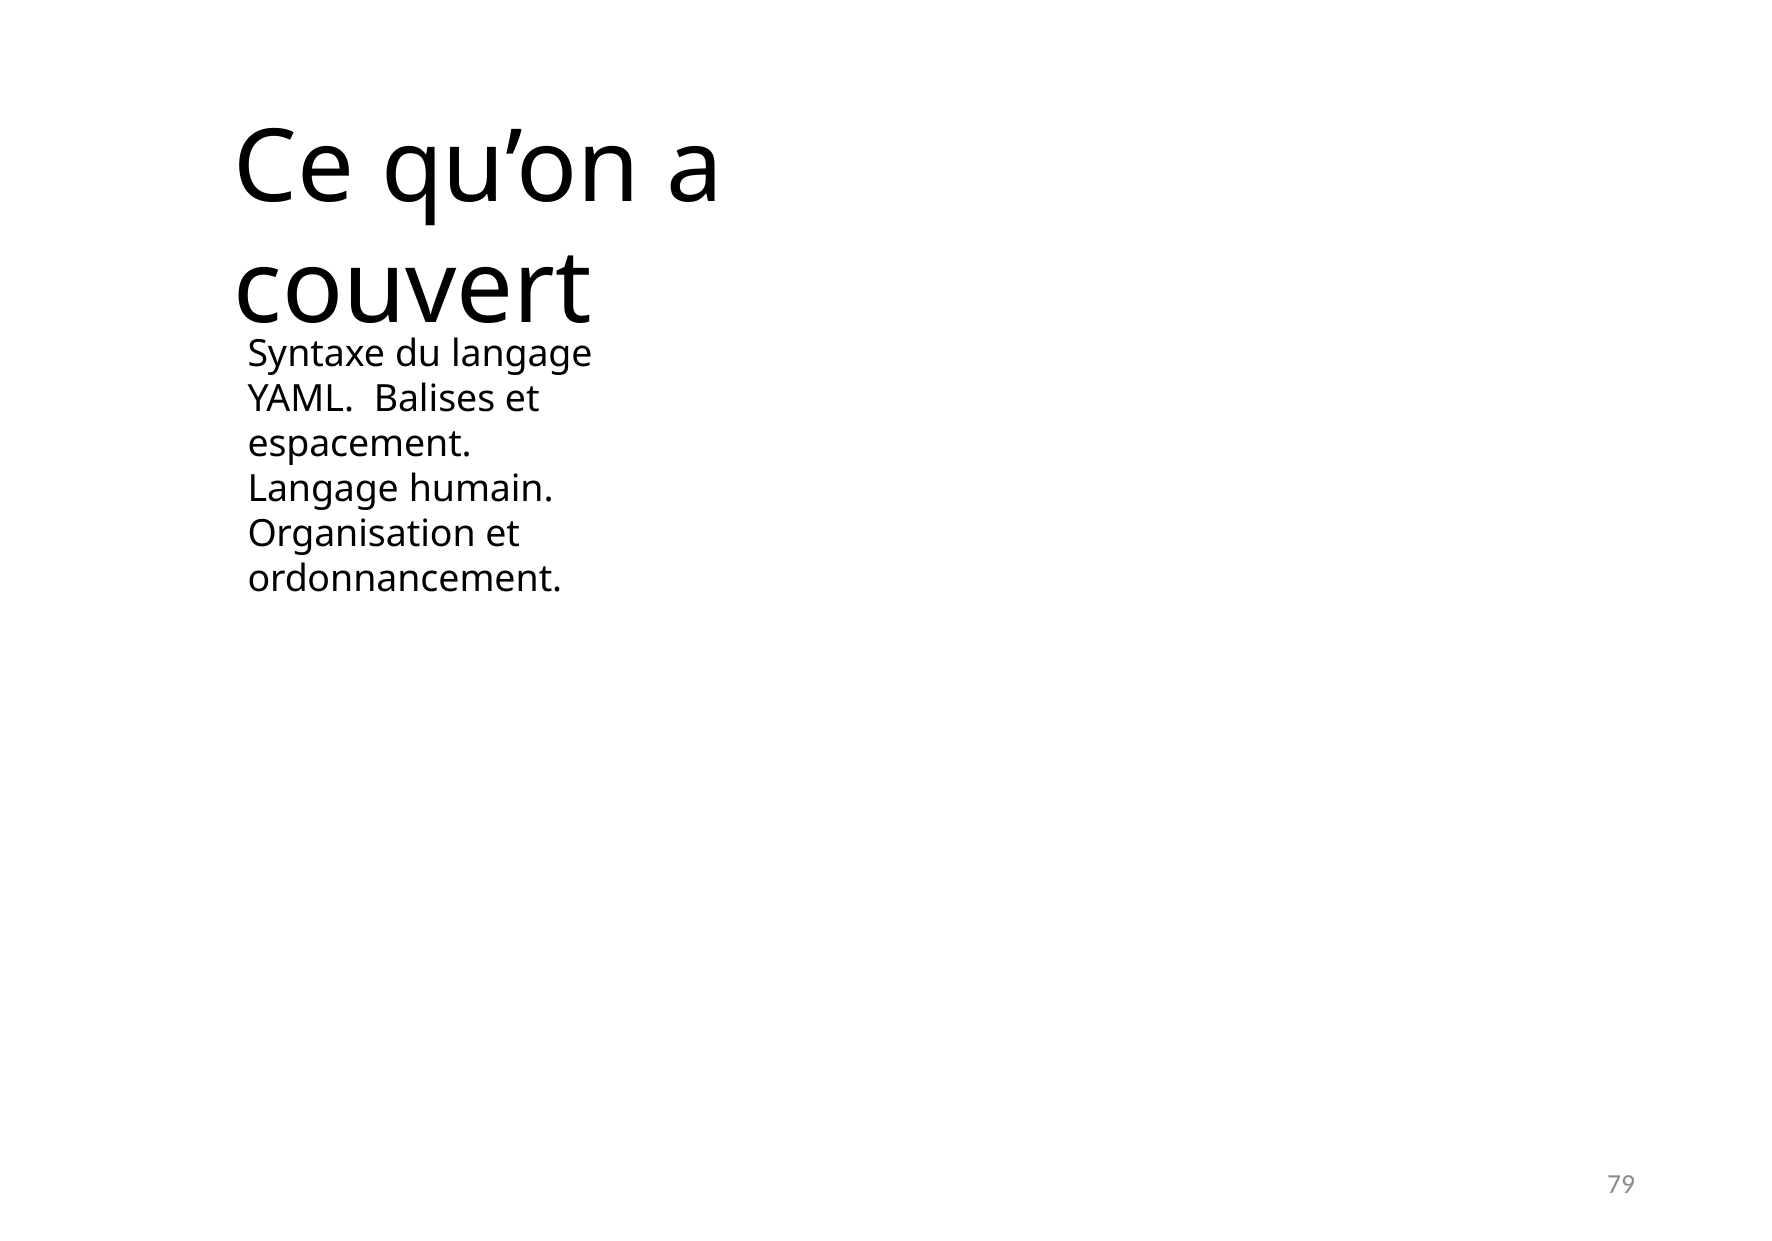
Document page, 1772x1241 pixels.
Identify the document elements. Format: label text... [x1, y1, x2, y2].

text_box Syntaxe du langage YAML. Balises et espacement. Langage humain. Organisation et ordonnancement. [245, 326, 807, 599]
title Ce qu’on a couvert [231, 98, 1074, 343]
slide_number 79 [1251, 1149, 1651, 1216]
